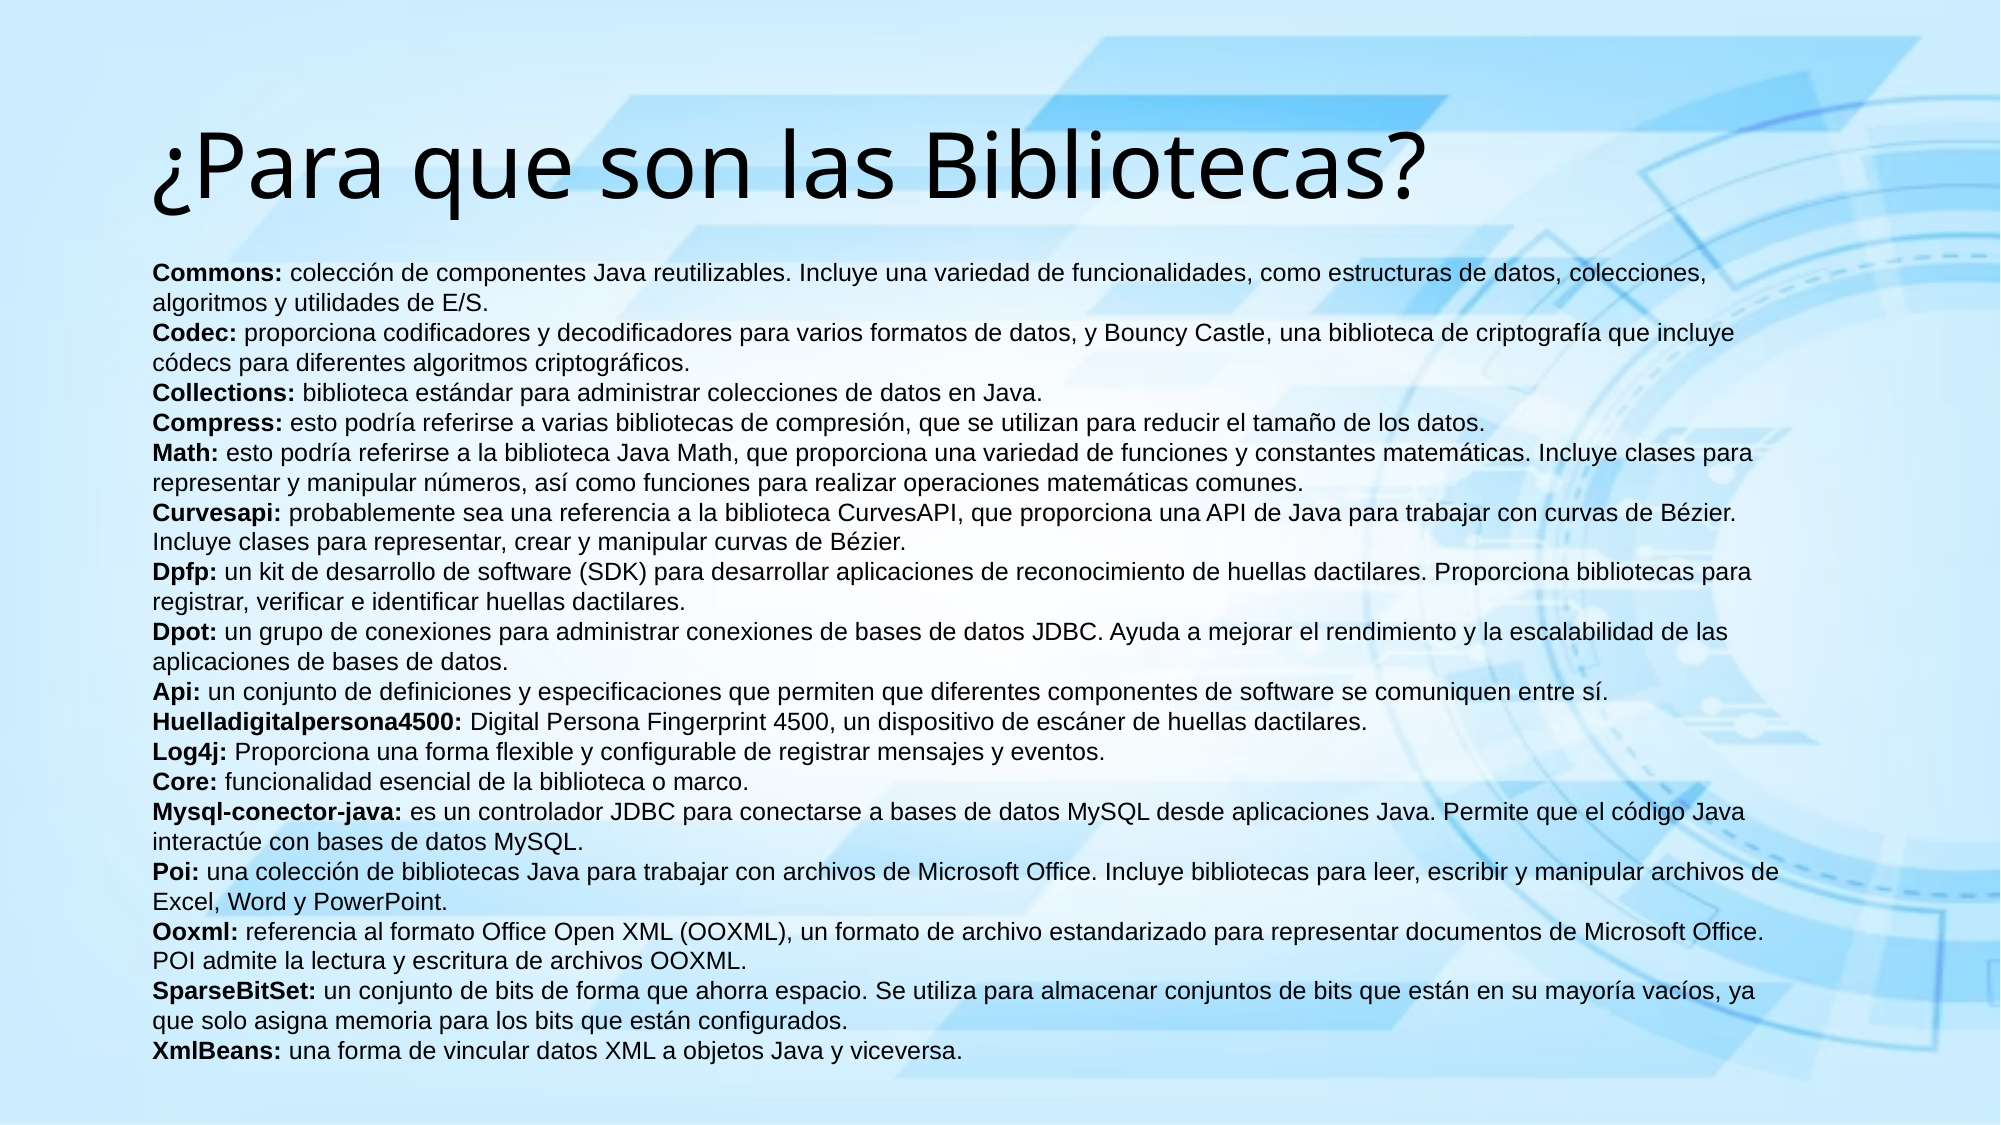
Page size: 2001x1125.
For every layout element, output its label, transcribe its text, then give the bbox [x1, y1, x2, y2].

title ¿Para que son las Bibliotecas? [137, 59, 1863, 278]
list Commons: colección de componentes Java reutilizables. Incluye una variedad de funcionalidades, como estructuras de datos, colecciones, algoritmos y utilidades de E/S. Codec: proporciona codificadores y decodificadores para varios formatos de datos, y Bouncy Castle, una biblioteca de criptografía que incluye códecs para diferentes algoritmos criptográficos. Collections: biblioteca estándar para administrar colecciones de datos en Java. Compress: esto podría referirse a varias bibliotecas de compresión, que se utilizan para reducir el tamaño de los datos. Math: esto podría referirse a la biblioteca Java Math, que proporciona una variedad de funciones y constantes matemáticas. Incluye clases para representar y manipular números, así como funciones para realizar operaciones matemáticas comunes. Curvesapi: probablemente sea una referencia a la biblioteca CurvesAPI, que proporciona una API de Java para trabajar con curvas de Bézier. Incluye clases para representar, crear y manipular curvas de Bézier. Dpfp: un kit de desarrollo de software (SDK) para desarrollar aplicaciones de reconocimiento de huellas dactilares. Proporciona bibliotecas para registrar, verificar e identificar huellas dactilares. Dpot: un grupo de conexiones para administrar conexiones de bases de datos JDBC. Ayuda a mejorar el rendimiento y la escalabilidad de las aplicaciones de bases de datos. Api: un conjunto de definiciones y especificaciones que permiten que diferentes componentes de software se comuniquen entre sí. Huelladigitalpersona4500: Digital Persona Fingerprint 4500, un dispositivo de escáner de huellas dactilares. Log4j: Proporciona una forma flexible y configurable de registrar mensajes y eventos. Core: funcionalidad esencial de la biblioteca o marco. Mysql-conector-java: es un controlador JDBC para conectarse a bases de datos MySQL desde aplicaciones Java. Permite que el código Java interactúe con bases de datos MySQL. Poi: una colección de bibliotecas Java para trabajar con archivos de Microsoft Office. Incluye bibliotecas para leer, escribir y manipular archivos de Excel, Word y PowerPoint. Ooxml: referencia al formato Office Open XML (OOXML), un formato de archivo estandarizado para representar documentos de Microsoft Office. POI admite la lectura y escritura de archivos OOXML. SparseBitSet: un conjunto de bits de forma que ahorra espacio. Se utiliza para almacenar conjuntos de bits que están en su mayoría vacíos, ya que solo asigna memoria para los bits que están configurados. XmlBeans: una forma de vincular datos XML a objetos Java y viceversa. [137, 248, 1804, 1073]
